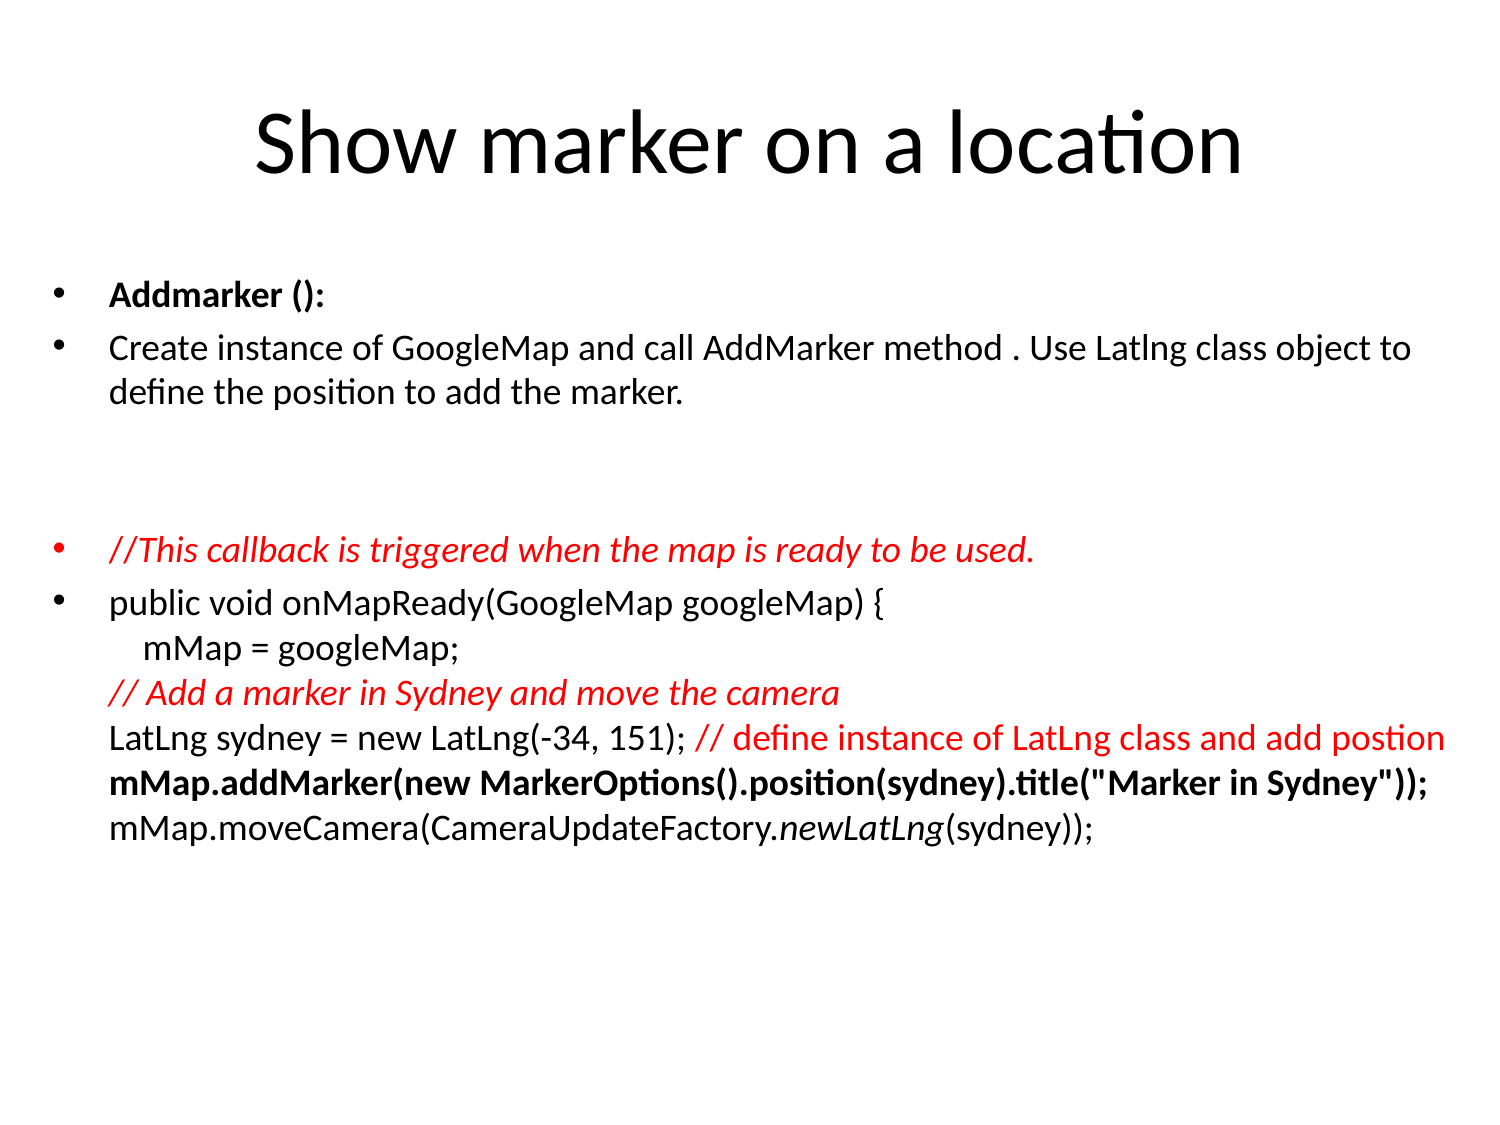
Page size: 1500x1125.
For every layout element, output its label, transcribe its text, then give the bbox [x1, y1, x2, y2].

list Addmarker (): Create instance of GoogleMap and call AddMarker method . Use Latlng class object to define the position to add the marker. //This callback is triggered when the map is ready to be used. public void onMapReady(GoogleMap googleMap) { mMap = googleMap; // Add a marker in Sydney and move the camera LatLng sydney = new LatLng(-34, 151); // define instance of LatLng class and add postion mMap.addMarker(new MarkerOptions().position(sydney).title("Marker in Sydney")); mMap.moveCamera(CameraUpdateFactory.newLatLng(sydney)); [37, 262, 1475, 1005]
title Show marker on a location [75, 43, 1425, 231]
